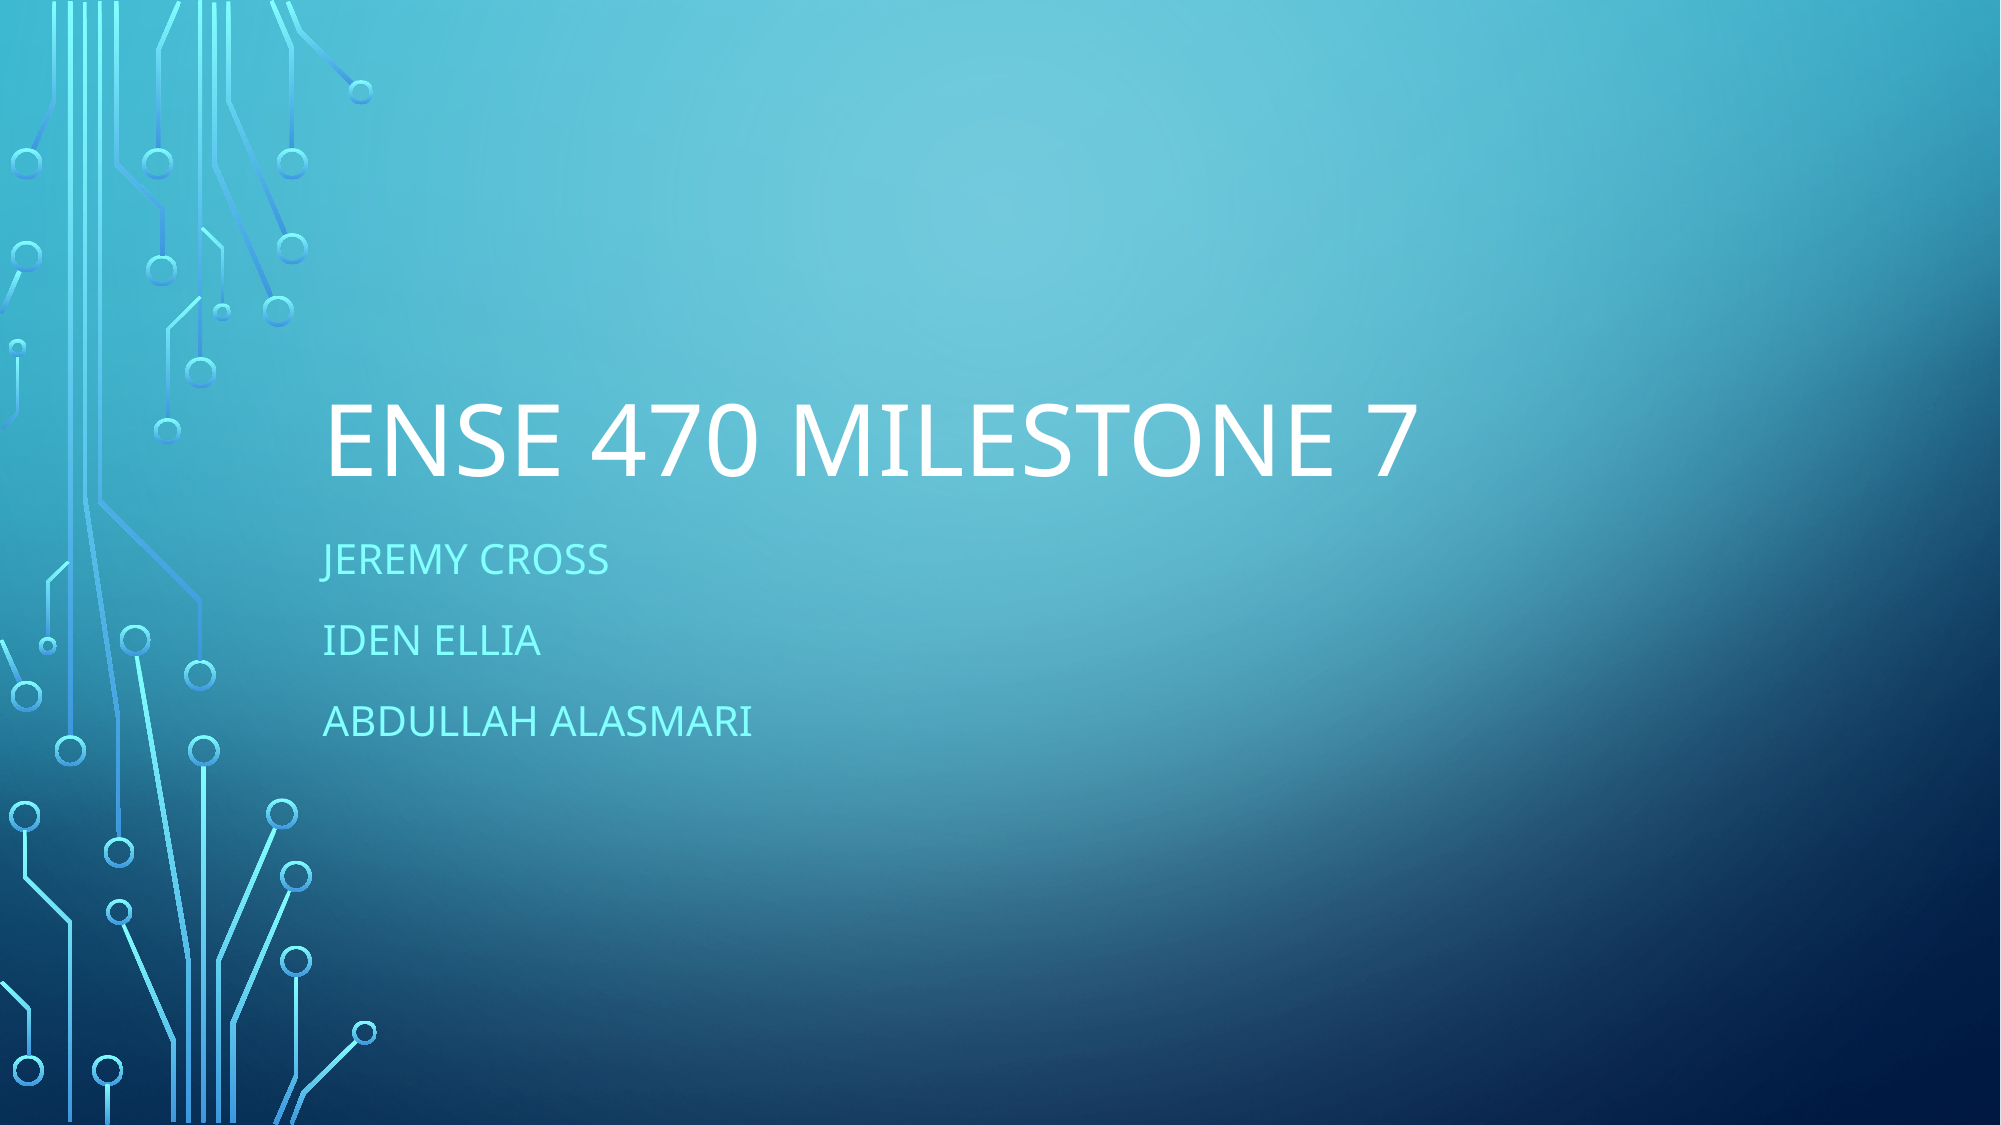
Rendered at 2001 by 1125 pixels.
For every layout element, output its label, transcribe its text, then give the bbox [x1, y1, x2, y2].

subtitle Jeremy Cross Iden Ellia Abdullah Alasmari [307, 515, 1750, 787]
title Ense 470 milestone 7 [307, 365, 1750, 506]
